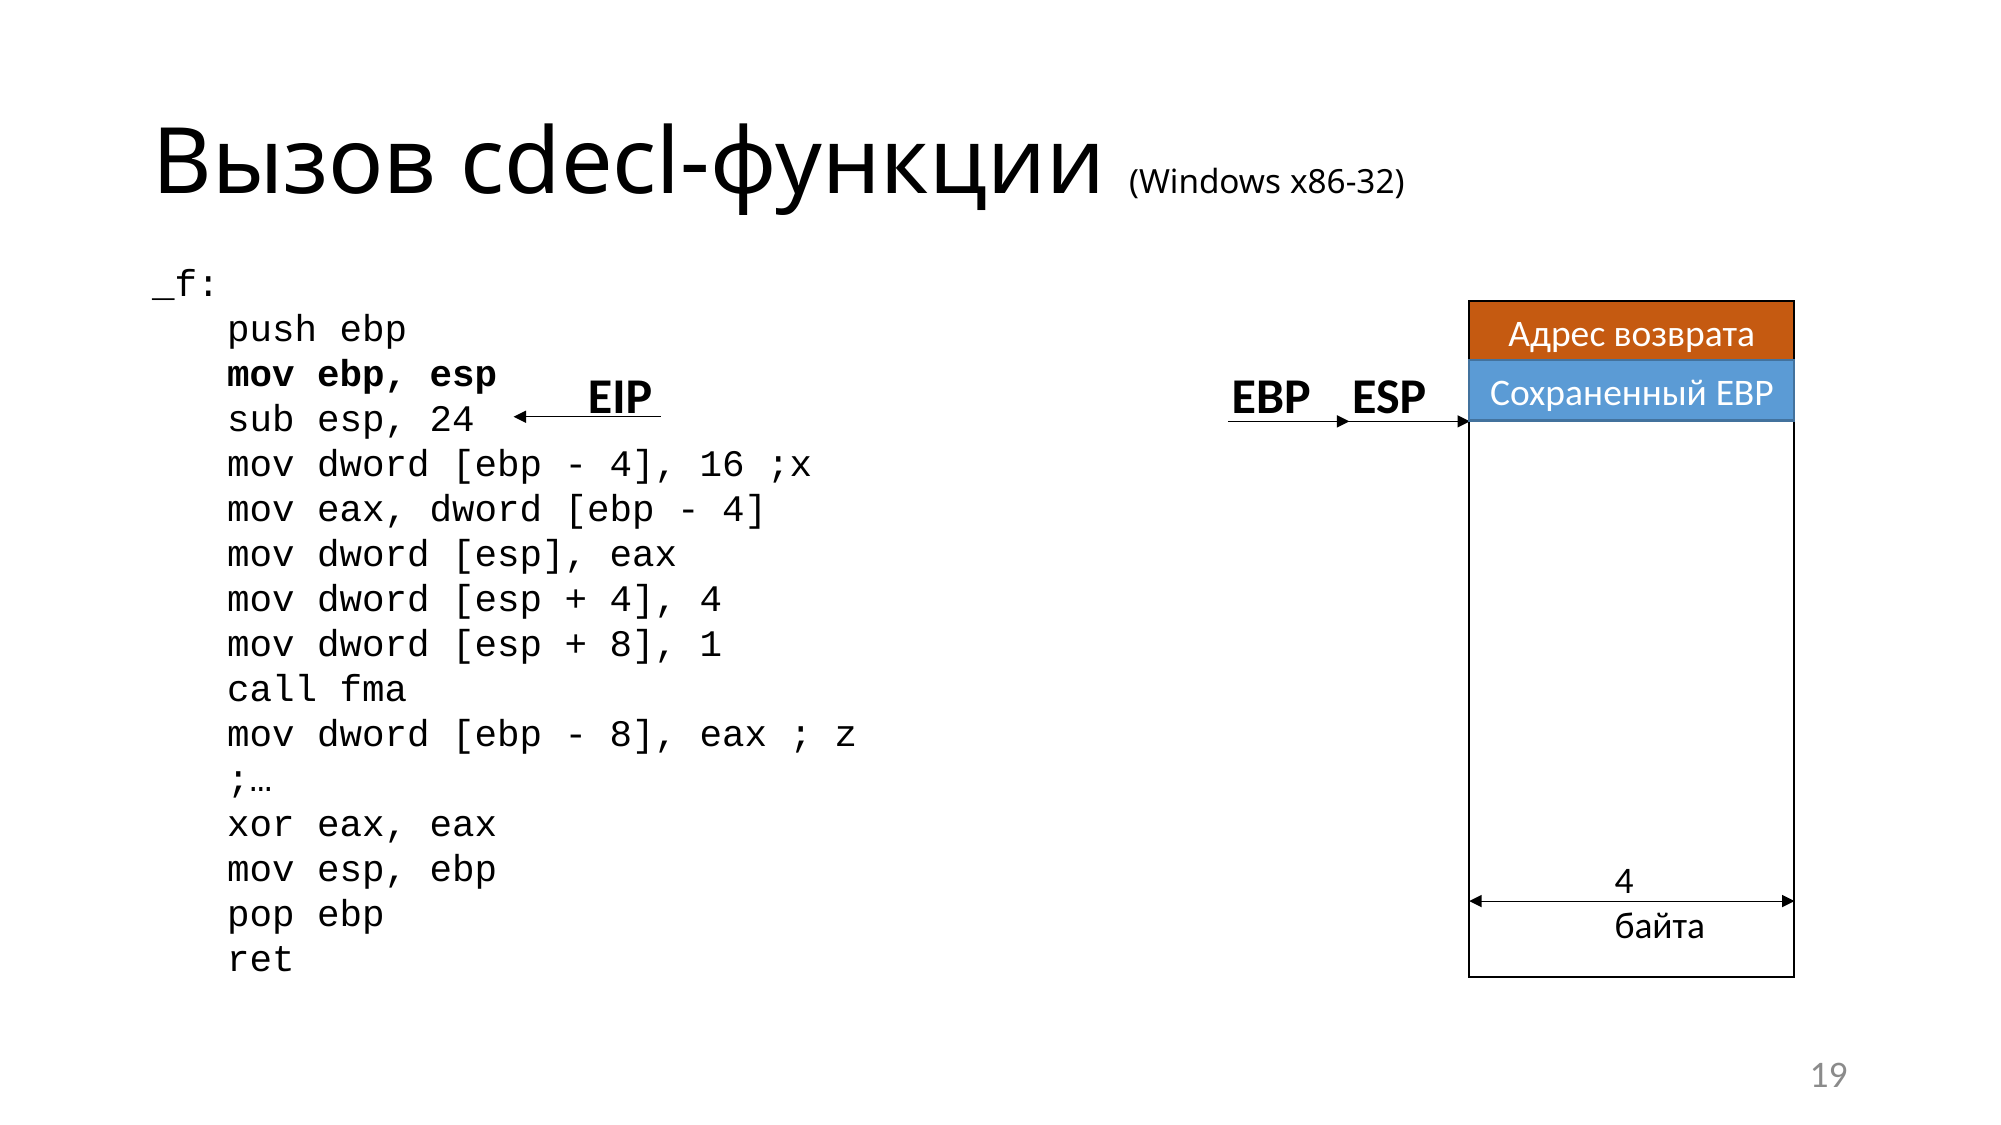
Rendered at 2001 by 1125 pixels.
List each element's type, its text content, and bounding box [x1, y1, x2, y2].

text_box ESP [1358, 422, 1479, 432]
text_box 4 байта [1599, 849, 1724, 901]
text_box EBP [1216, 356, 1358, 432]
text_box _f: push ebp mov ebp, esp sub esp, 24 mov dword [ebp - 4], 16 ;x mov eax, dword [ebp - 4] mov dword [esp], eax mov dword [esp + 4], 4 mov dword [esp + 8], 1 call fma mov dword [ebp - 8], eax ; z ;… xor eax, eax mov esp, ebp pop ebp ret [137, 273, 873, 986]
slide_number 19 [1412, 1042, 1863, 1103]
text_box EIP [573, 356, 668, 432]
text_box Адрес возврата [1468, 300, 1795, 359]
text_box ESP [1358, 356, 1468, 421]
text_box Сохраненный EBP [1468, 359, 1795, 422]
text_box 4 байта [1599, 902, 1724, 954]
text_box [1468, 422, 1795, 978]
title Вызов cdecl-функции (Windows х86-32) [137, 55, 1863, 273]
